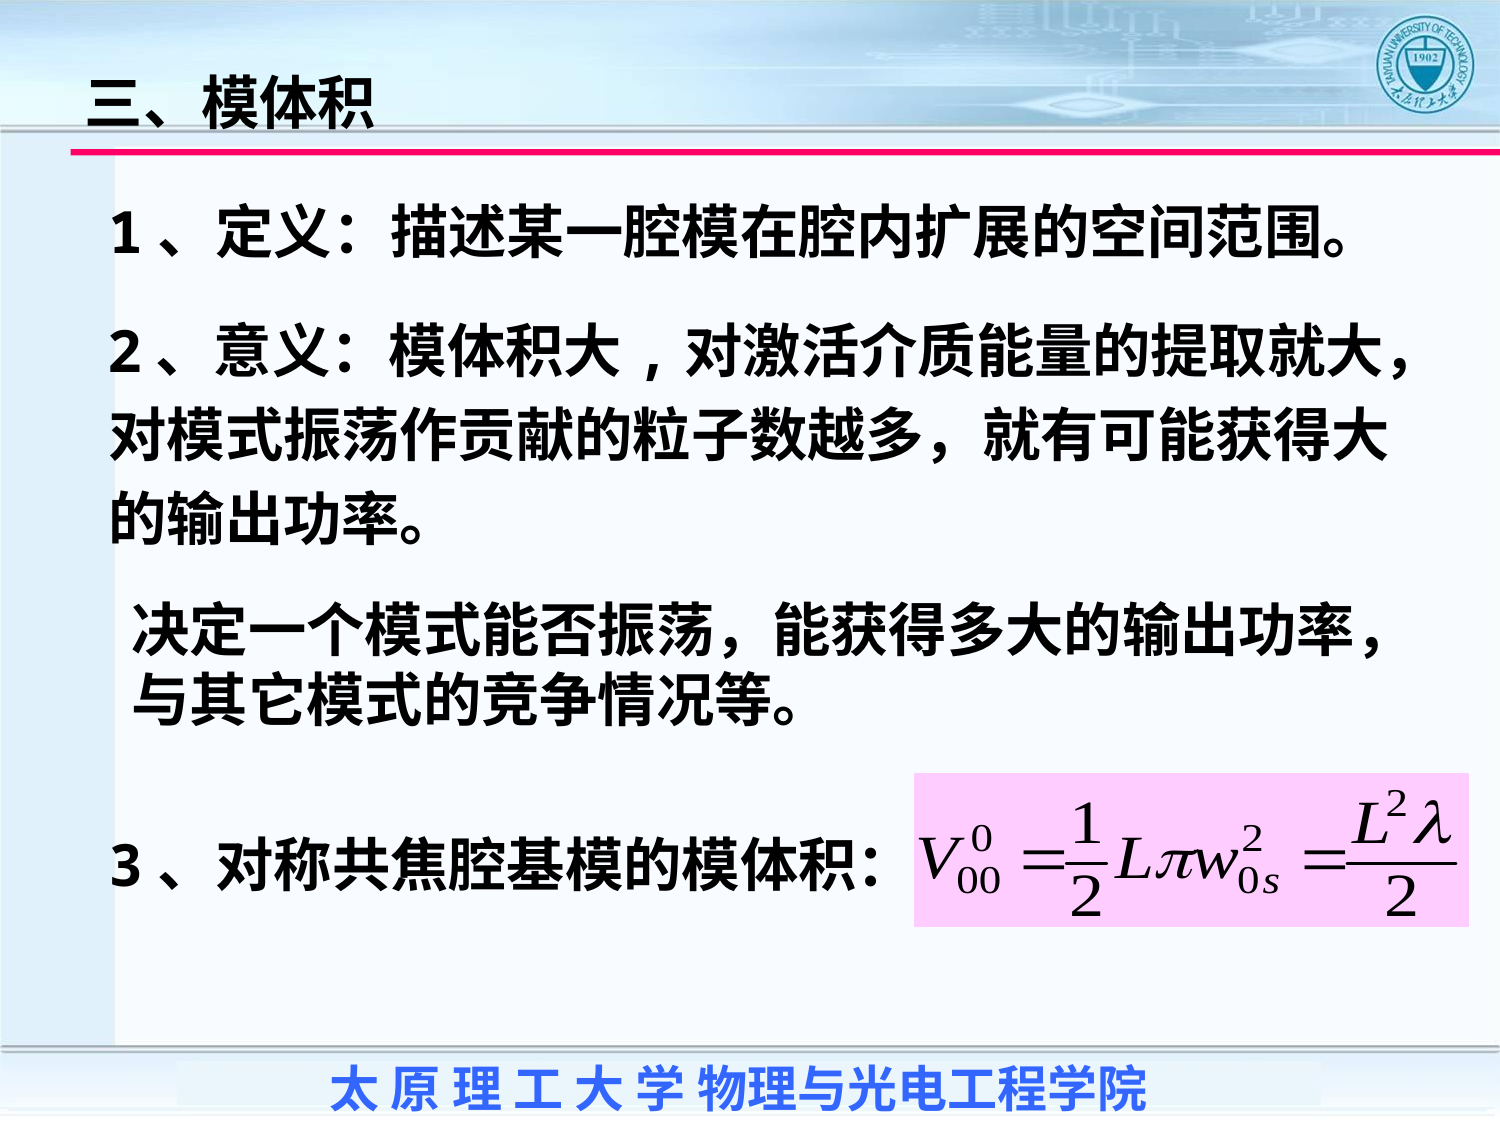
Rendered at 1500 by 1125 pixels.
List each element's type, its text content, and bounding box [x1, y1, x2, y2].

text_box 2、意义：模体积大,对激活介质能量的提取就大，对模式振荡作贡献的粒子数越多，就有可能获得大的输出功率。 [93, 292, 1405, 560]
picture [0, 0, 1500, 1123]
text_box 1、定义：描述某一腔模在腔内扩展的空间范围。 [93, 187, 1405, 273]
text_box 决定一个模式能否振荡，能获得多大的输出功率，与其它模式的竞争情况等。 [117, 585, 1429, 741]
text_box 3、对称共焦腔基模的模体积： [93, 820, 908, 906]
text_box 三、模体积 [70, 58, 508, 144]
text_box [913, 773, 1470, 928]
